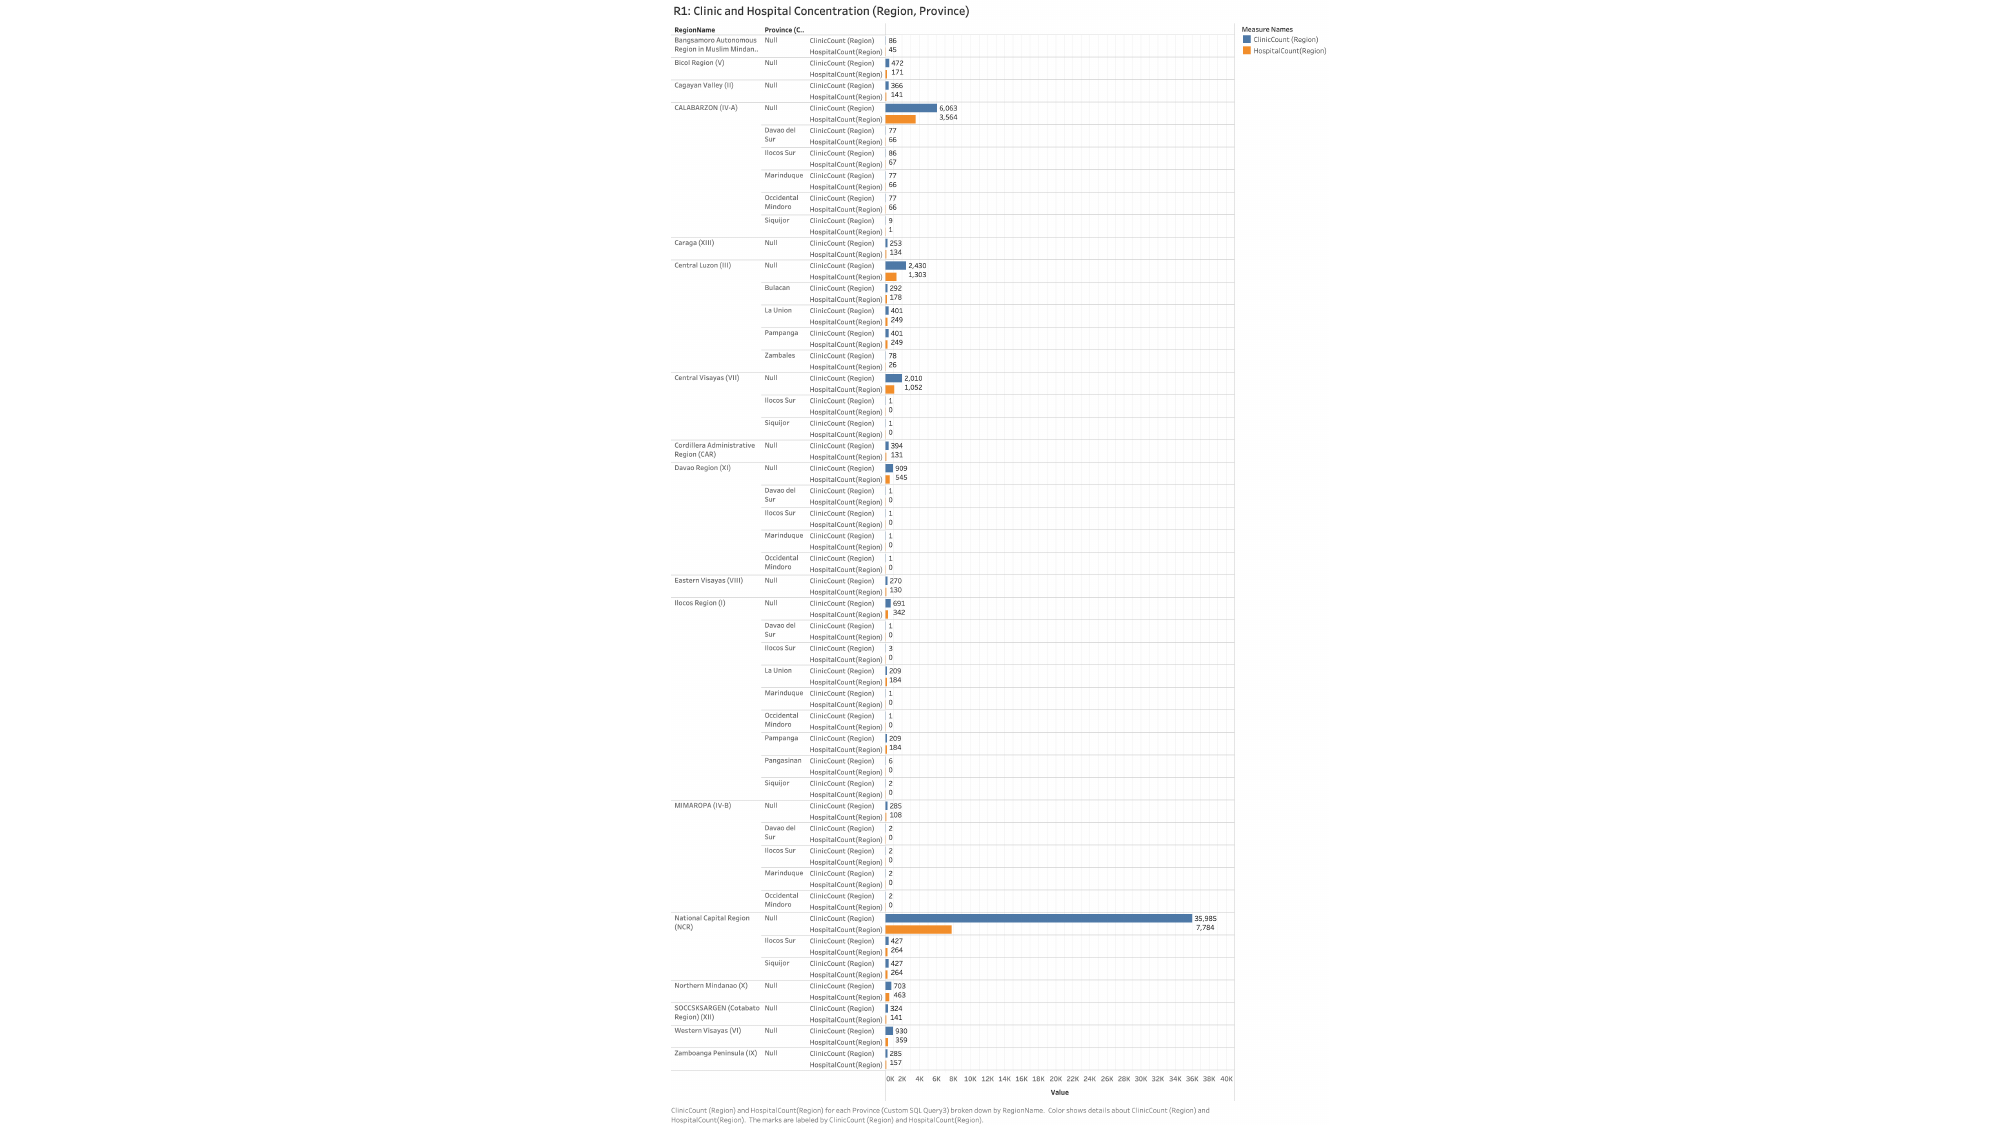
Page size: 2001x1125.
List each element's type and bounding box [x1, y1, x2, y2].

picture [671, 0, 1329, 1125]
